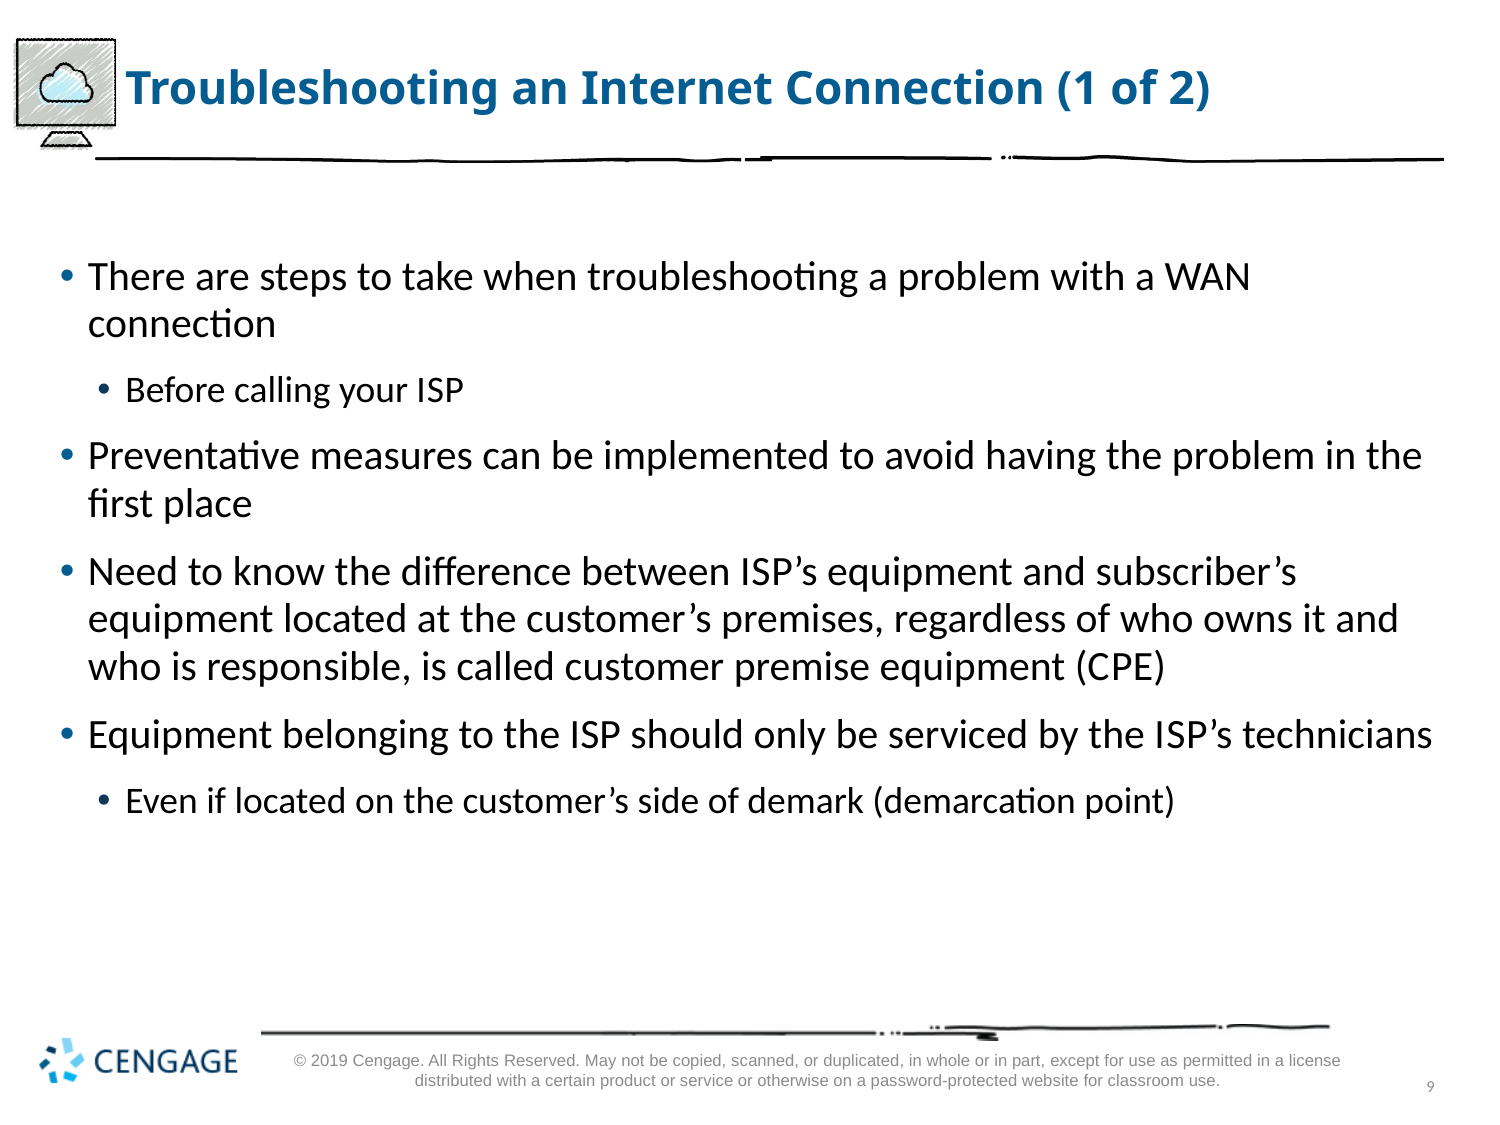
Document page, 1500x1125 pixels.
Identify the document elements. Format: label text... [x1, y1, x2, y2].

picture [13, 36, 117, 151]
footer © 2019 Cengage. All Rights Reserved. May not be copied, scanned, or duplicated, in whole or in part, except for use as permitted in a license distributed with a certain product or service or otherwise on a password-protected website for classroom use. [262, 1050, 1375, 1091]
picture [19, 1024, 250, 1096]
picture [261, 1024, 1331, 1041]
title Troubleshooting an Internet Connection (1 of 2) [125, 66, 1442, 116]
picture [95, 155, 1444, 163]
list There are steps to take when troubleshooting a problem with a WAN connection Before calling your I S P Preventative measures can be implemented to avoid having the problem in the first place Need to know the difference between I S P’s equipment and subscriber’s equipment located at the customer’s premises, regardless of who owns it and who is responsible, is called customer premise equipment (C P E) Equipment belonging to the ISP should only be serviced by the I S P’s technicians Even if located on the customer’s side of demark (demarcation point) [59, 252, 1441, 824]
